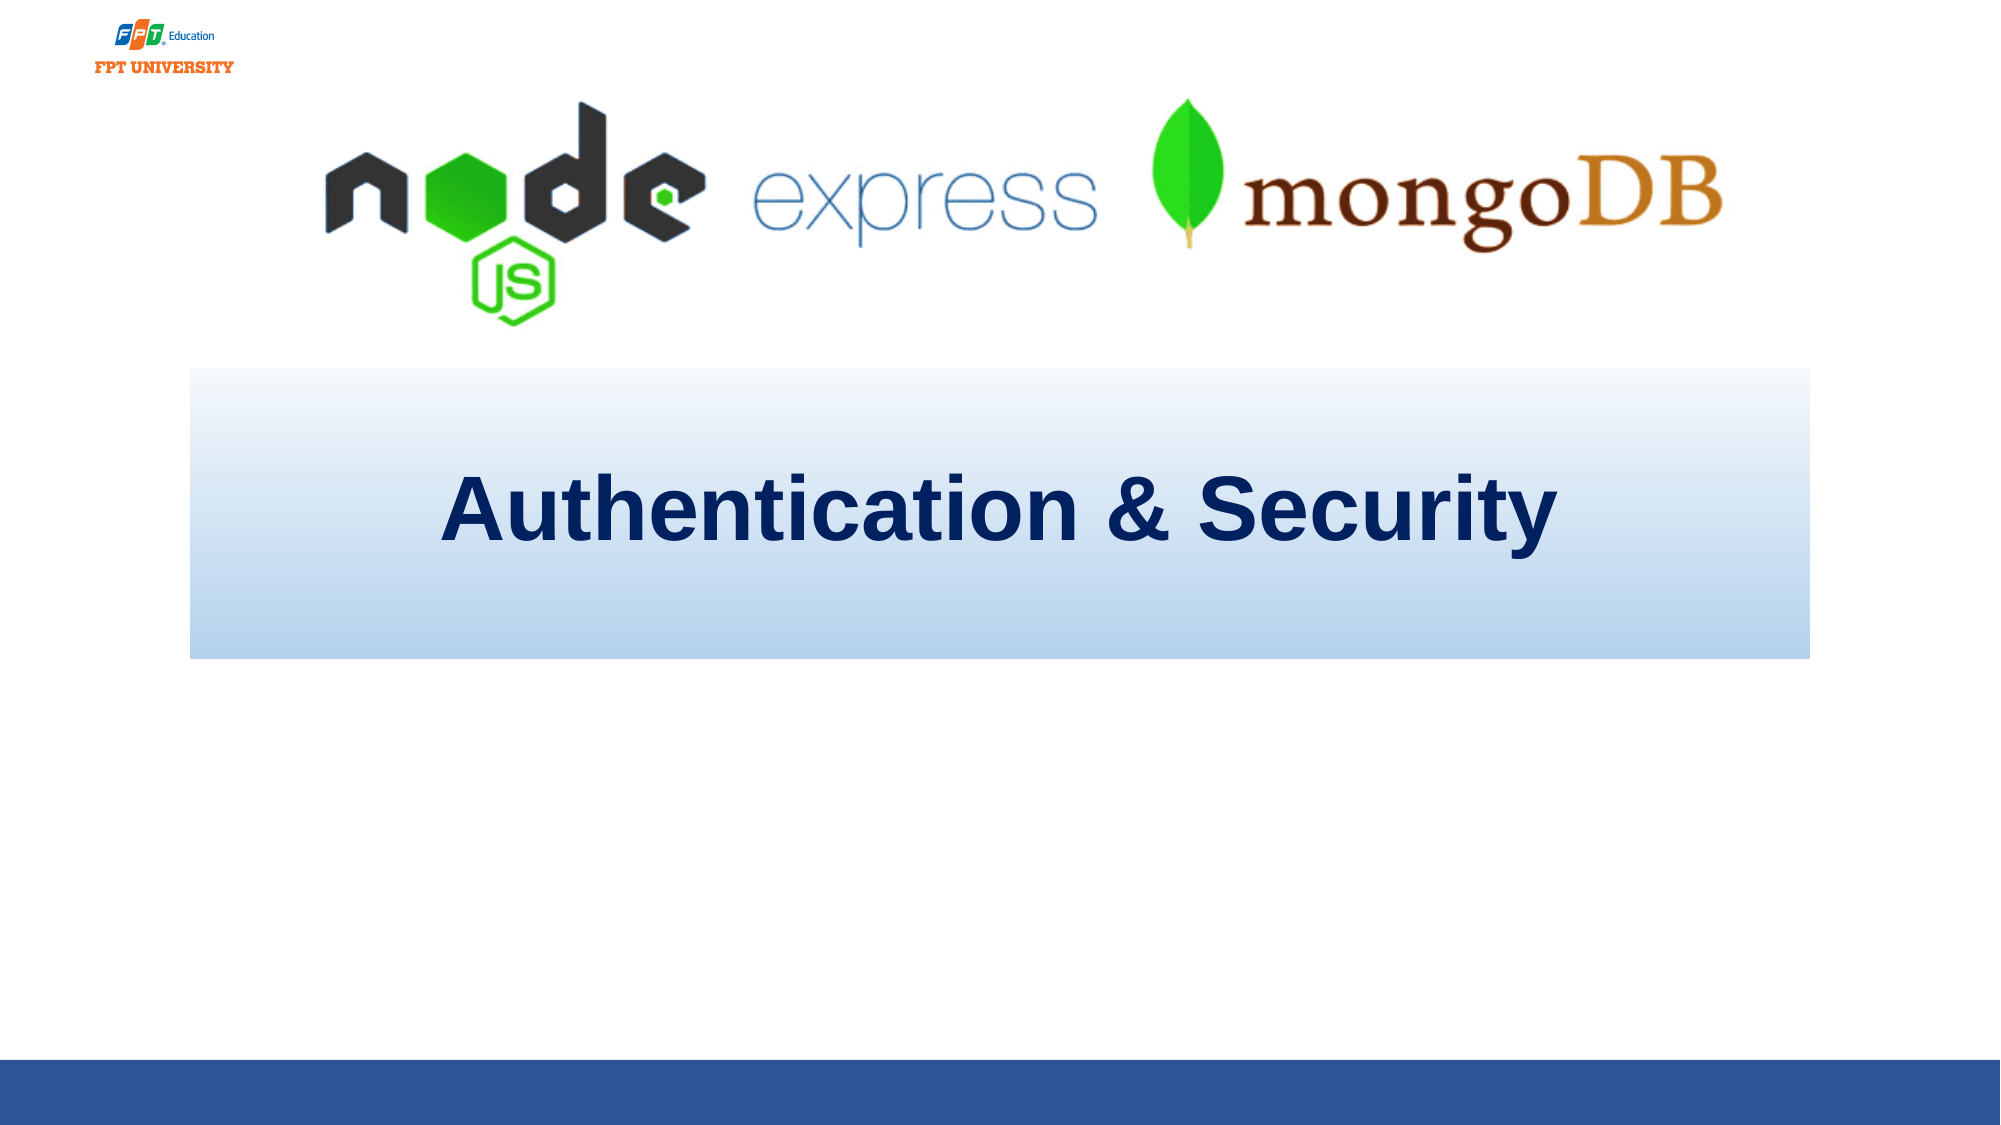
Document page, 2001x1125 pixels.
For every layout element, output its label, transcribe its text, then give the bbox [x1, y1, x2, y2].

title Authentication & Security [190, 379, 1810, 659]
picture [190, 93, 1810, 368]
picture [85, 3, 239, 88]
